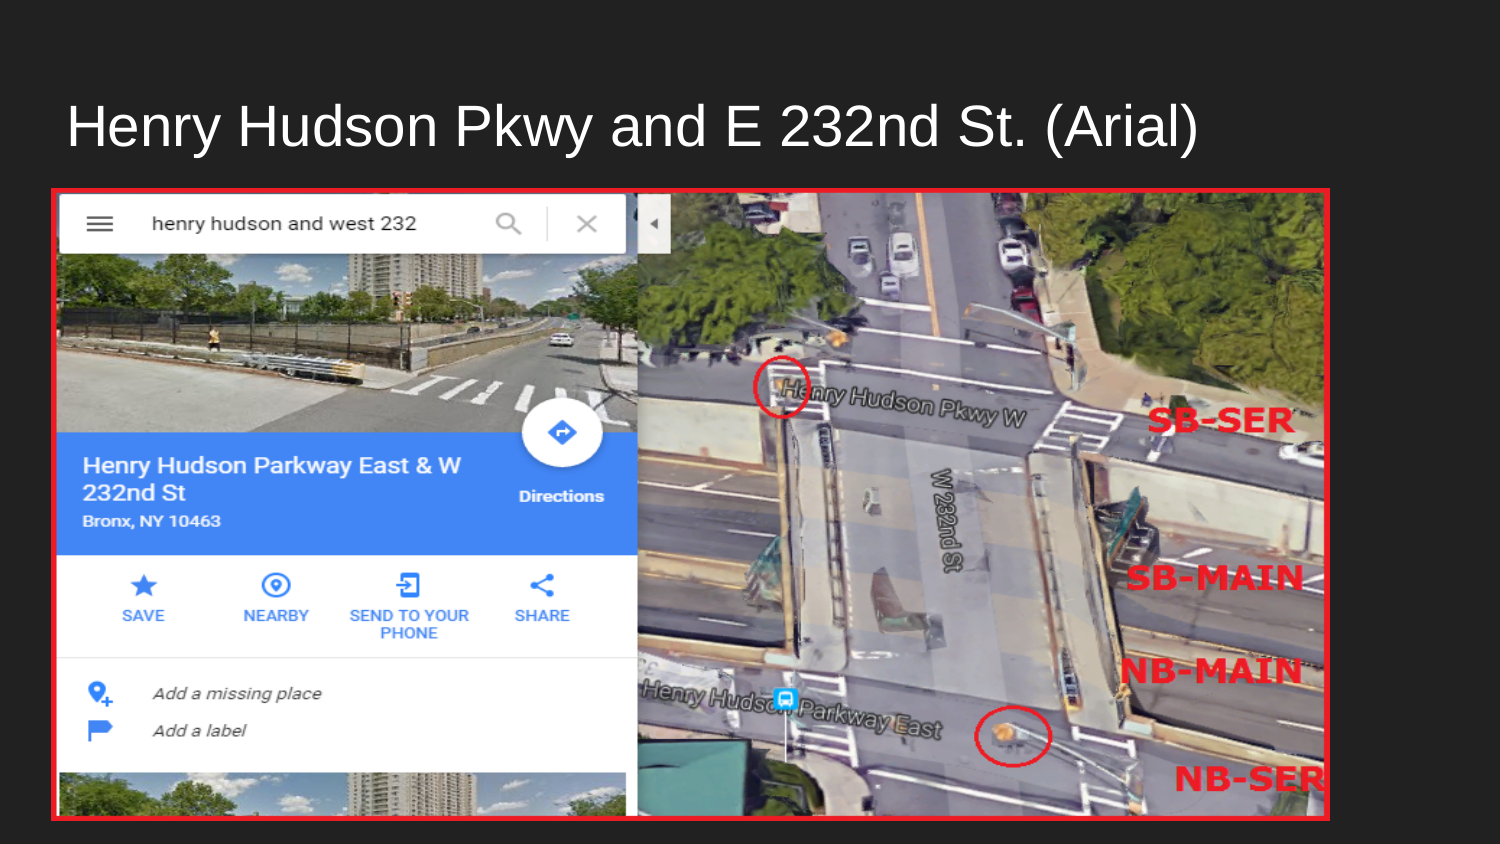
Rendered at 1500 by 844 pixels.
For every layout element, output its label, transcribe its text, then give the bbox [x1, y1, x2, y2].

picture [50, 188, 1331, 821]
title Henry Hudson Pkwy and E 232nd St. (Arial) [51, 72, 1449, 167]
